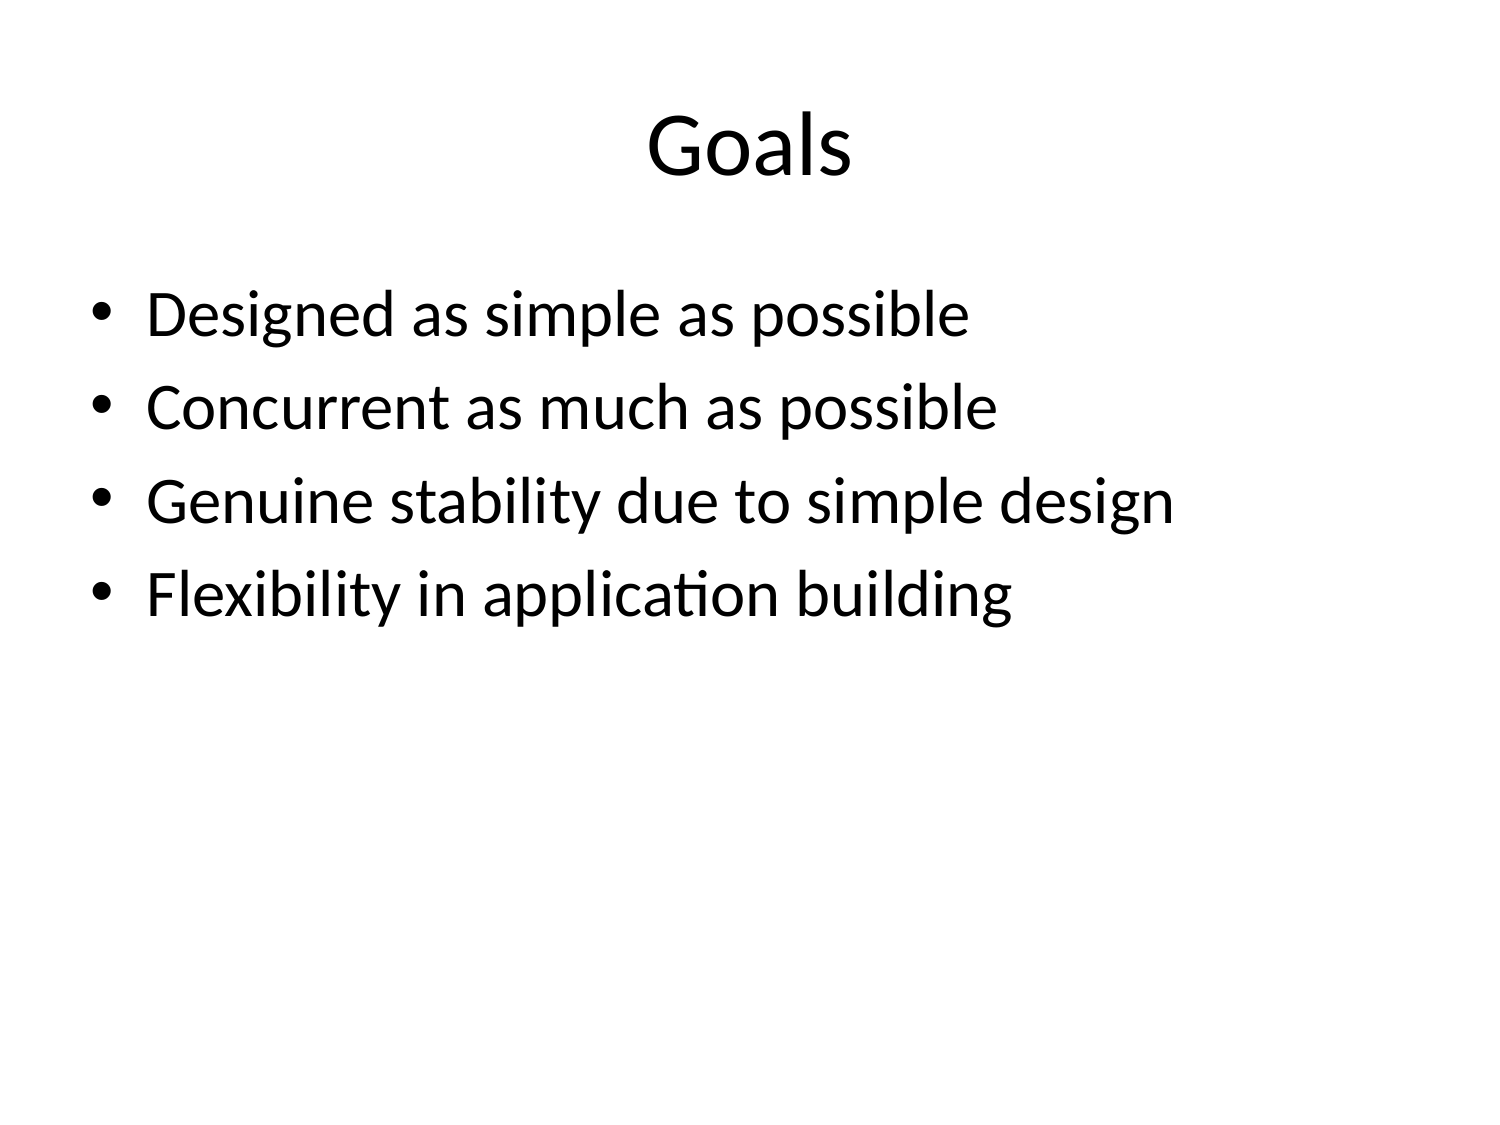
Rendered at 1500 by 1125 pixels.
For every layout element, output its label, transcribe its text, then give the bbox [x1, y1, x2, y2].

title Goals [75, 45, 1425, 233]
list Designed as simple as possible Concurrent as much as possible Genuine stability due to simple design Flexibility in application building [75, 262, 1425, 1005]
